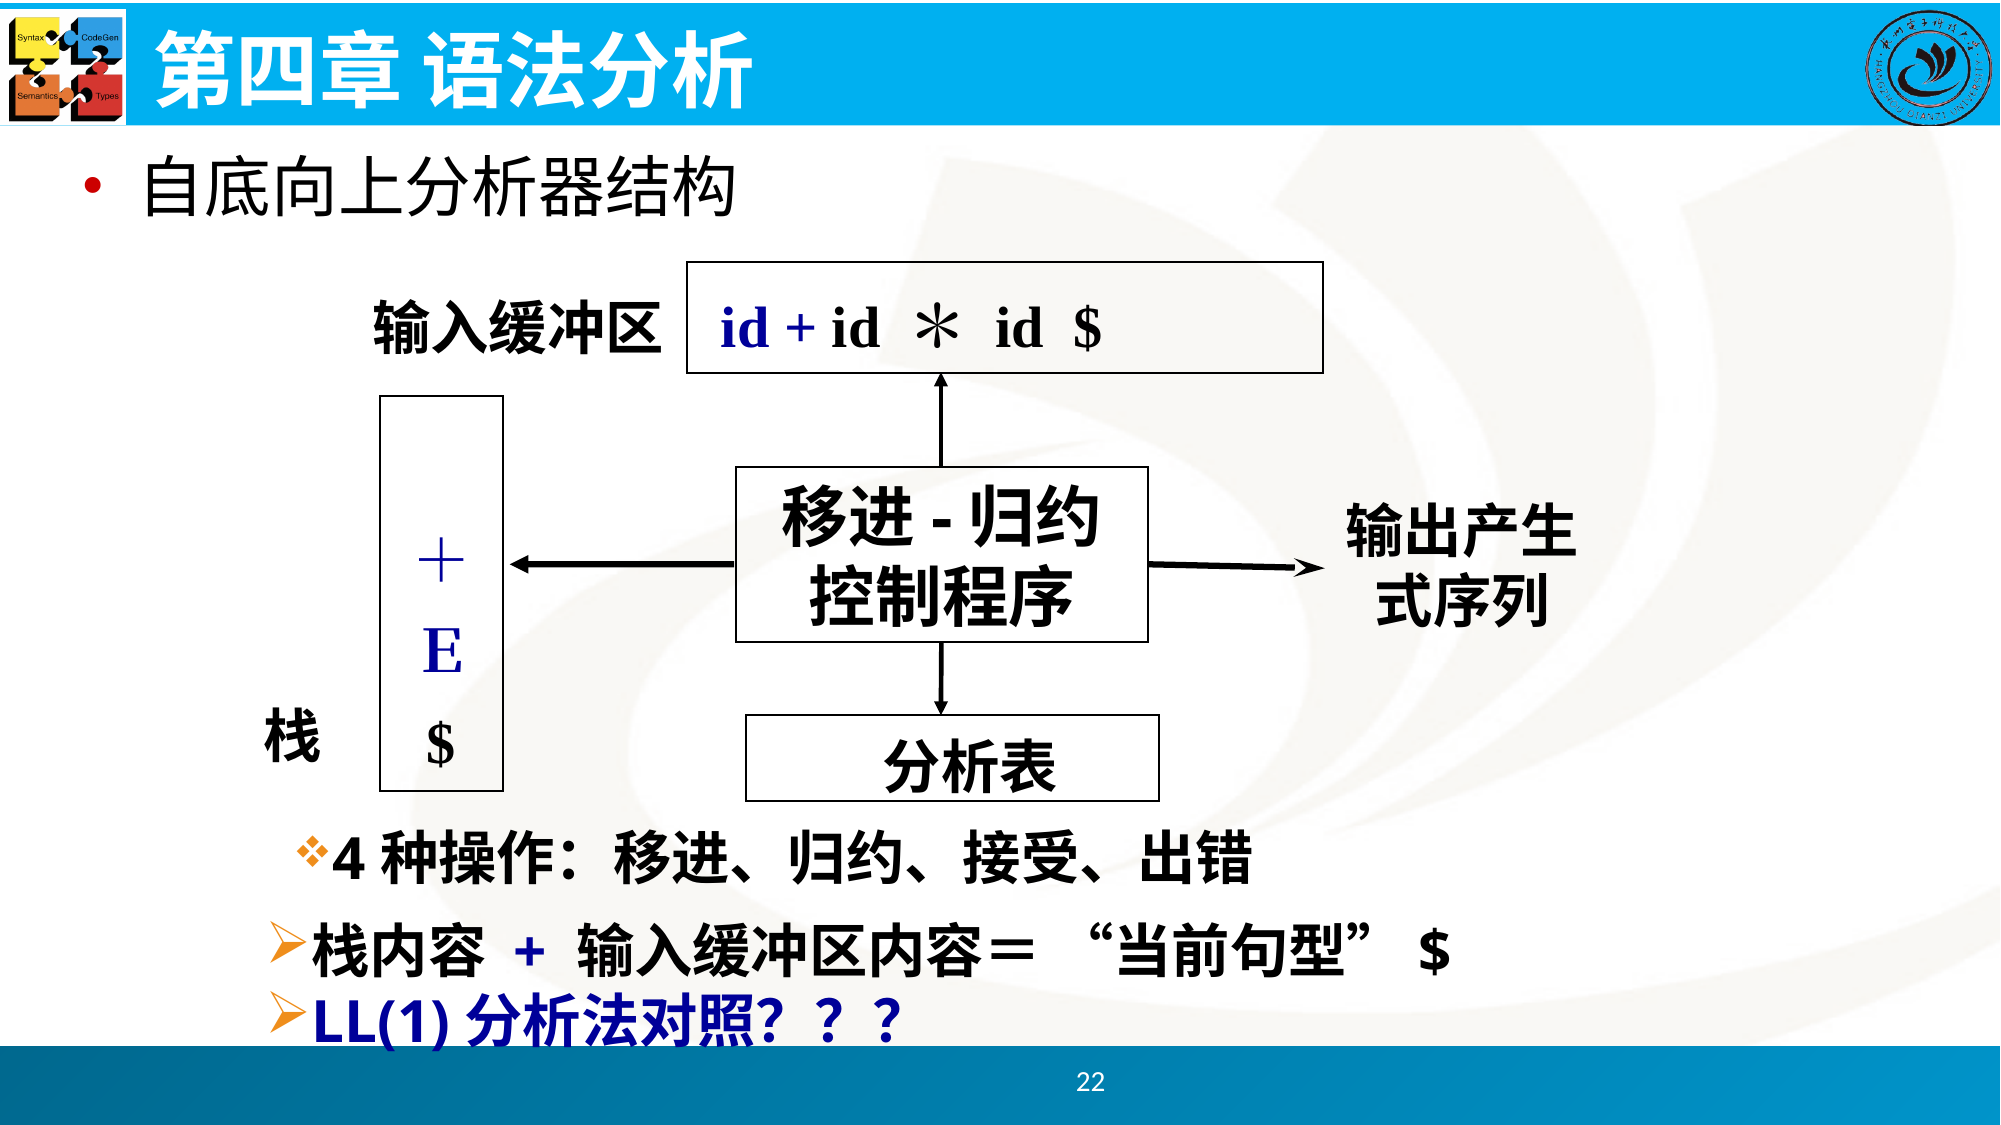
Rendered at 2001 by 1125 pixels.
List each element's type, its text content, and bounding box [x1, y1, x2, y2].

text_box [1304, 561, 1324, 574]
text_box id + id ＊ id $ [686, 262, 1324, 373]
text_box 分析表 [746, 715, 1160, 801]
text_box 4种操作：移进、归约、接受、出错 [190, 822, 1269, 900]
title 第四章 语法分析 [137, 6, 1934, 126]
text_box 输出产生式序列 [1324, 486, 1600, 642]
text_box 栈内容 + 输入缓冲区内容＝ “当前句型”$ LL(1)分析法对照？？？ [250, 907, 1674, 1062]
text_box 移进-归约 控制程序 [735, 467, 1149, 643]
text_box 栈 [249, 691, 337, 777]
list 自底向上分析器结构 [66, 137, 1934, 243]
text_box ＋ Ｅ $ [379, 396, 503, 792]
text_box [509, 558, 735, 571]
slide_number 22 [873, 1062, 1308, 1118]
text_box 输入缓冲区 [357, 267, 696, 373]
